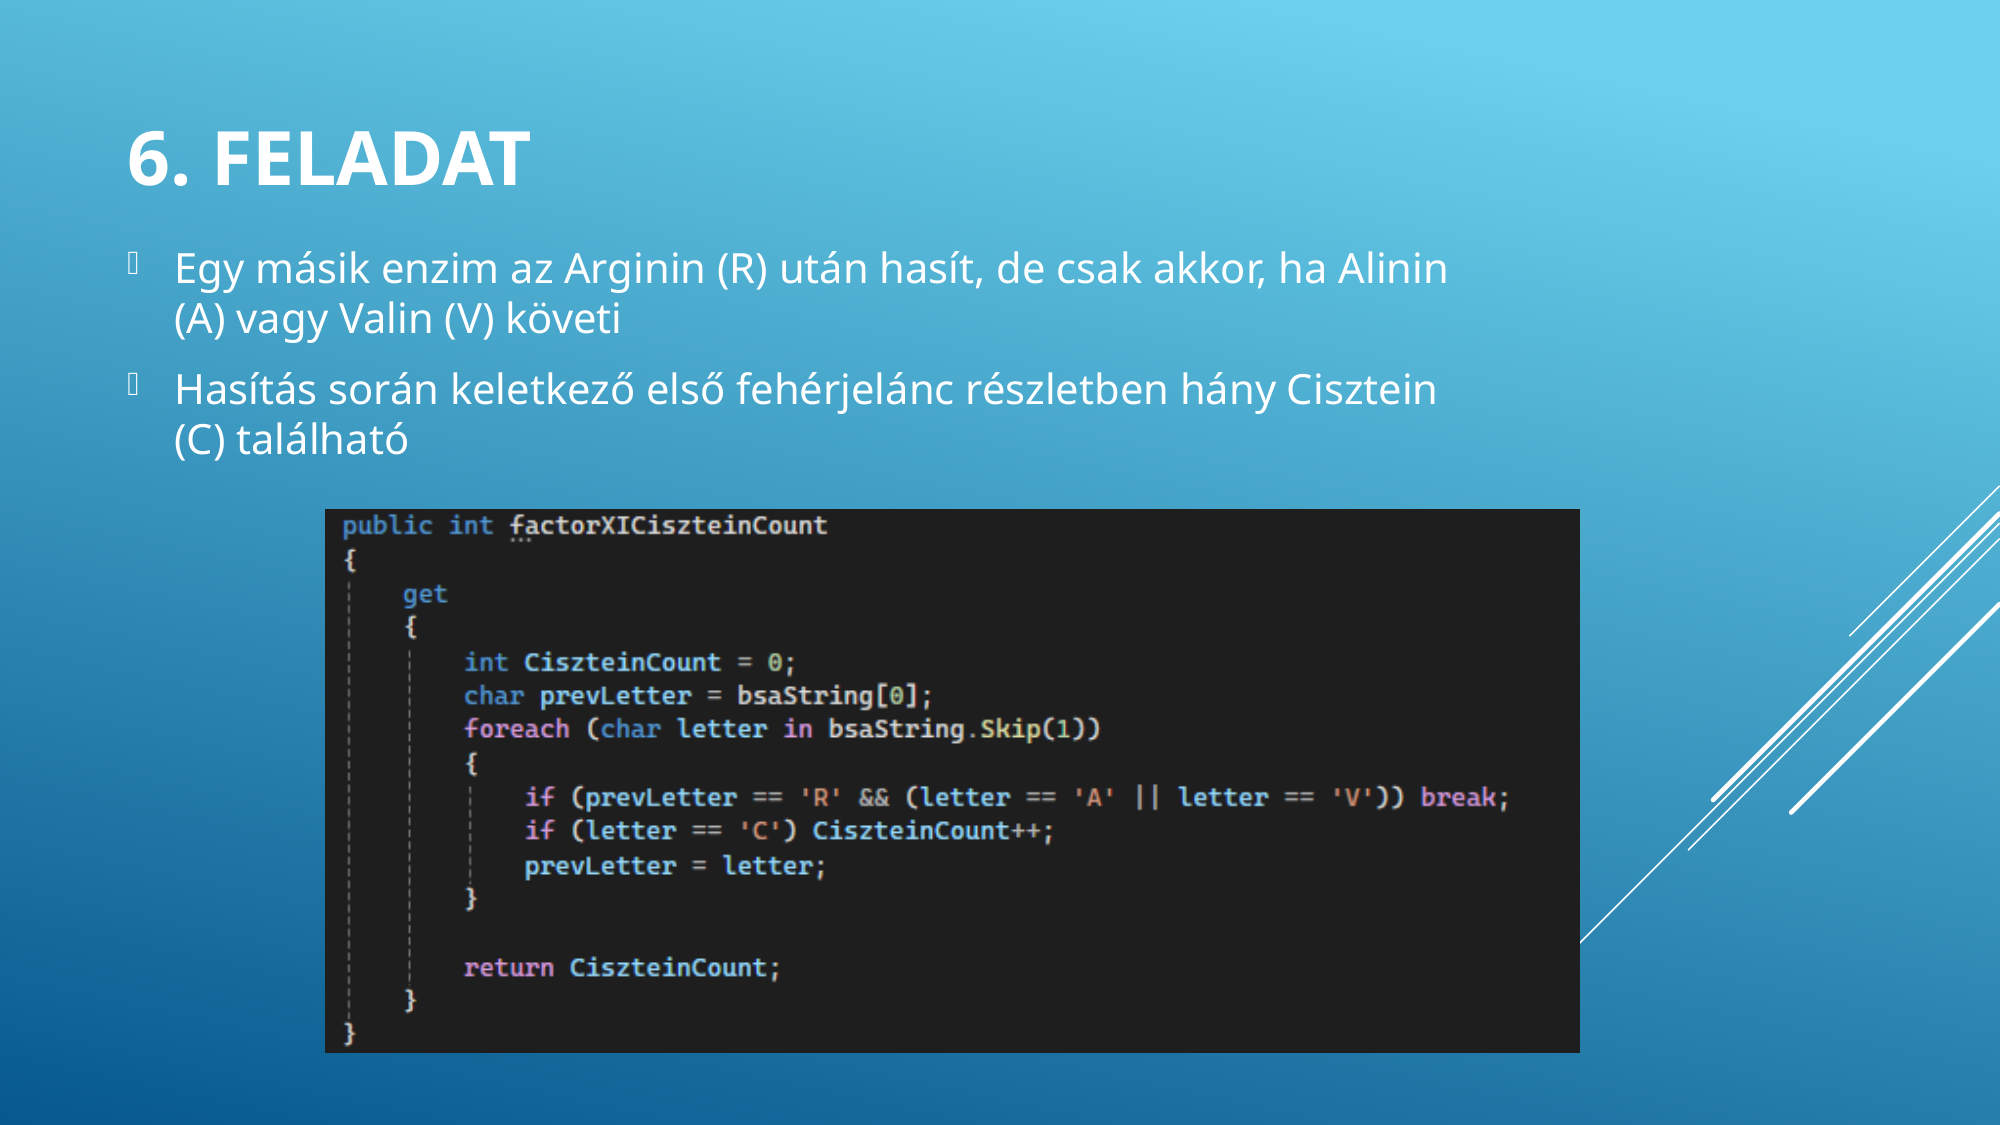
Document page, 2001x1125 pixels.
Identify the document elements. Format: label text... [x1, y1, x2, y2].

picture [324, 509, 1580, 1054]
list Egy másik enzim az Arginin (R) után hasít, de csak akkor, ha Alinin (A) vagy Valin (V) követi Hasítás során keletkező első fehérjelánc részletben hány Cisztein (C) található [112, 220, 1513, 555]
title 6. feladat [112, 31, 1513, 220]
